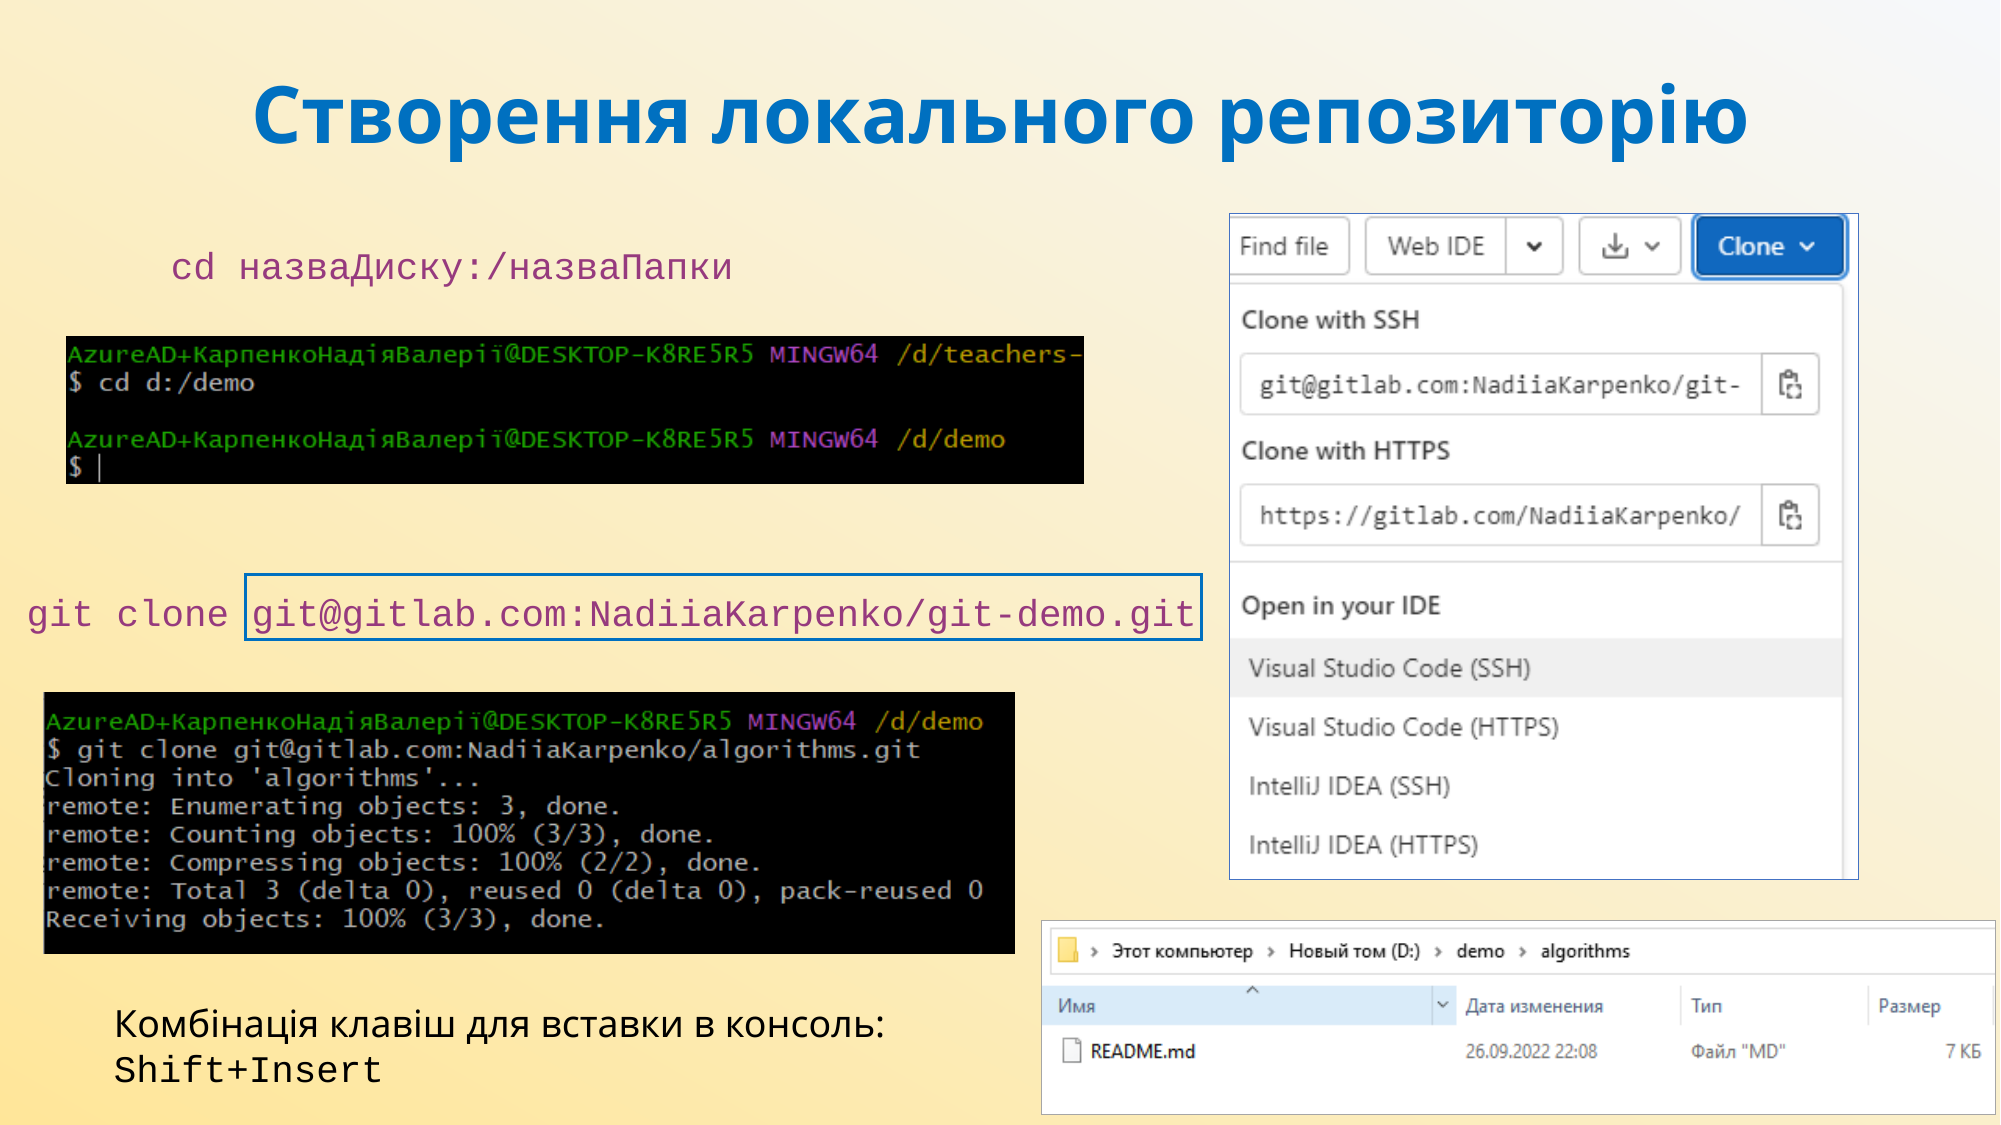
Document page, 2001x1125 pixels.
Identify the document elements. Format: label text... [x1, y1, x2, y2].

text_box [1089, 398, 1780, 579]
text_box [244, 574, 1203, 581]
text_box cd назваДиску:/назваПапки [156, 235, 851, 295]
picture [65, 336, 1084, 484]
picture [1229, 213, 1859, 880]
picture [1041, 920, 1996, 1115]
picture [43, 692, 1015, 954]
text_box git clone git@gitlab.com:NadiiaKarpenko/git-demo.git [11, 581, 1219, 642]
text_box Комбінація клавіш для вставки в консоль: Shift+Insert [99, 992, 959, 1098]
title Створення локального репозиторію [232, 0, 1769, 168]
